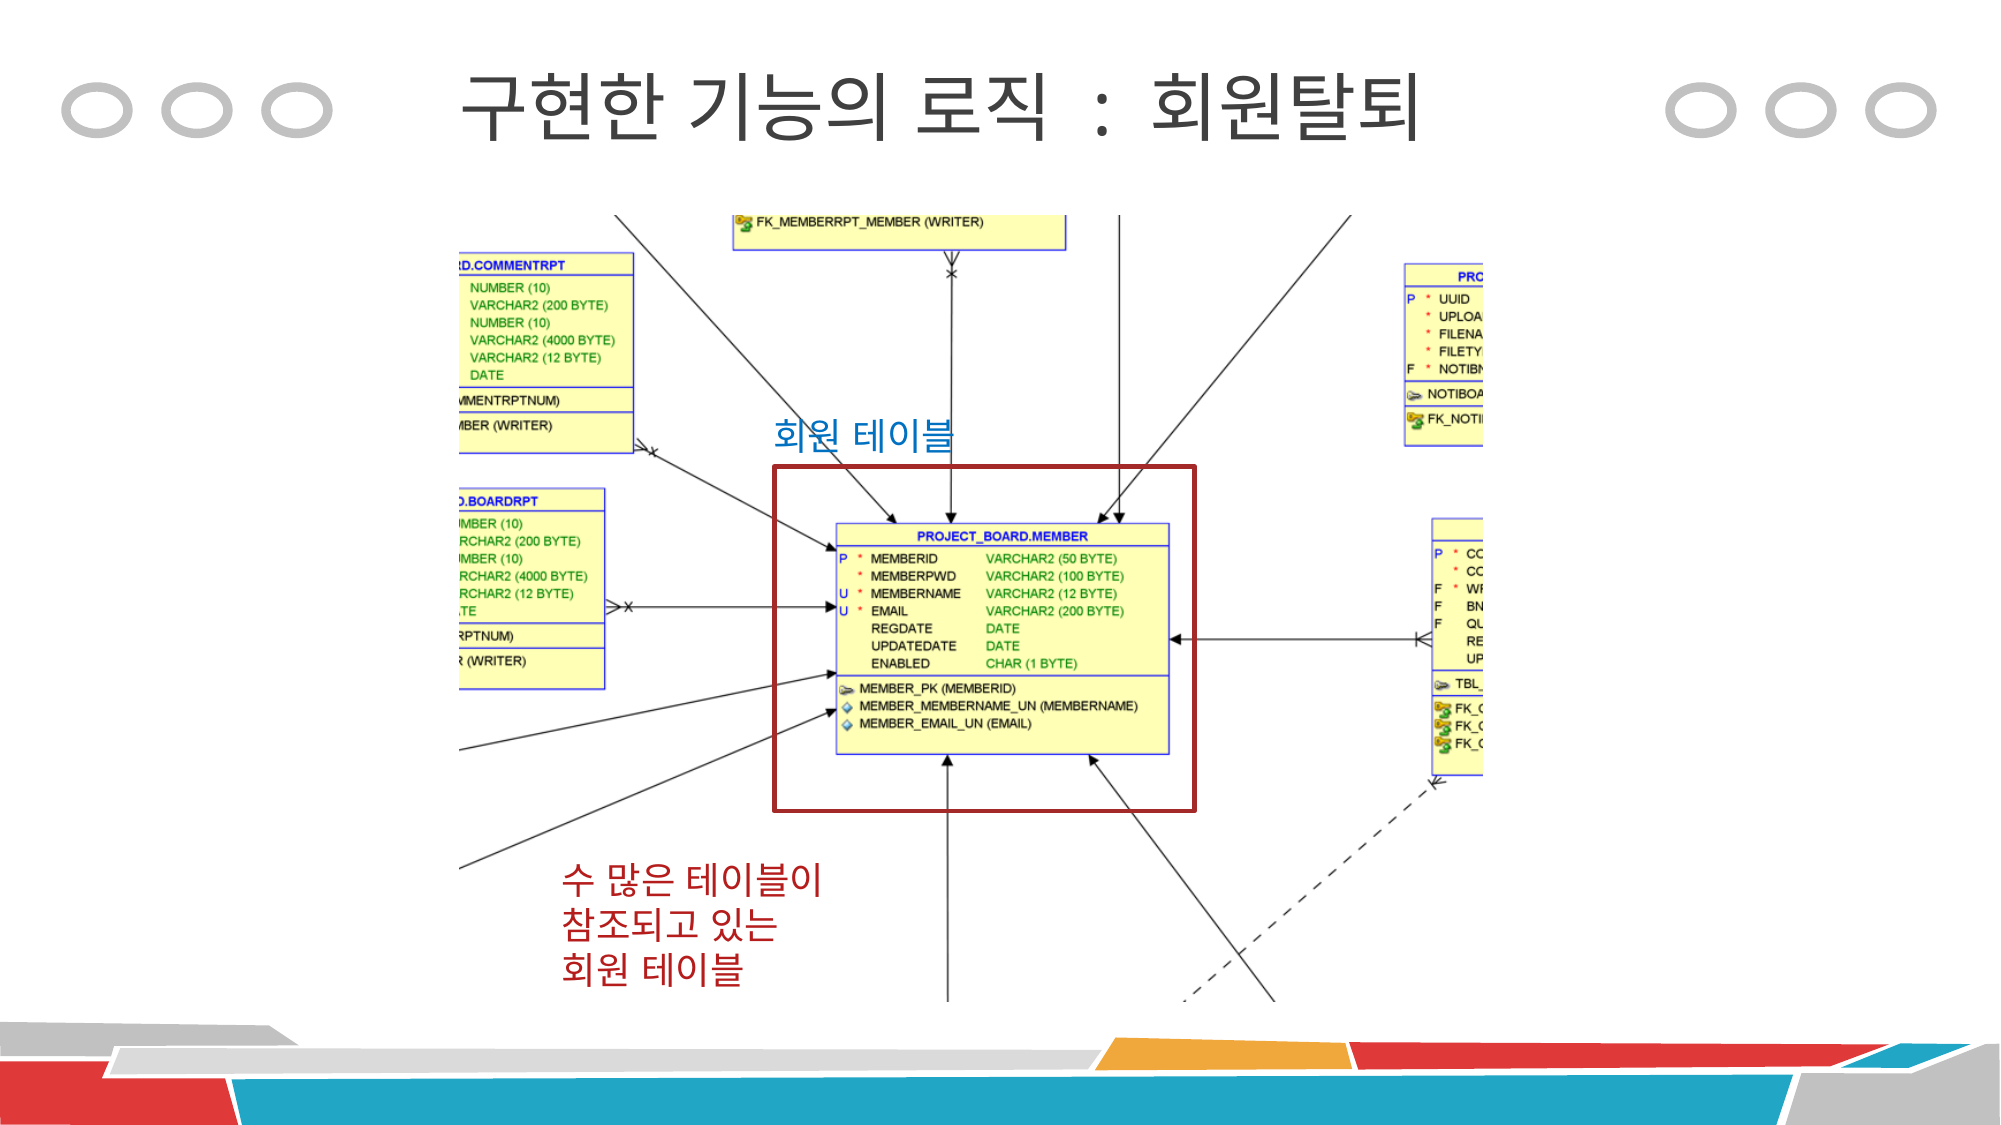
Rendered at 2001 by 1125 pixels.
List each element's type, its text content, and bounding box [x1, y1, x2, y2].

picture [459, 215, 1484, 1002]
text_box 구현한 기능의 로직 : 회원탈퇴 [444, 52, 1556, 158]
